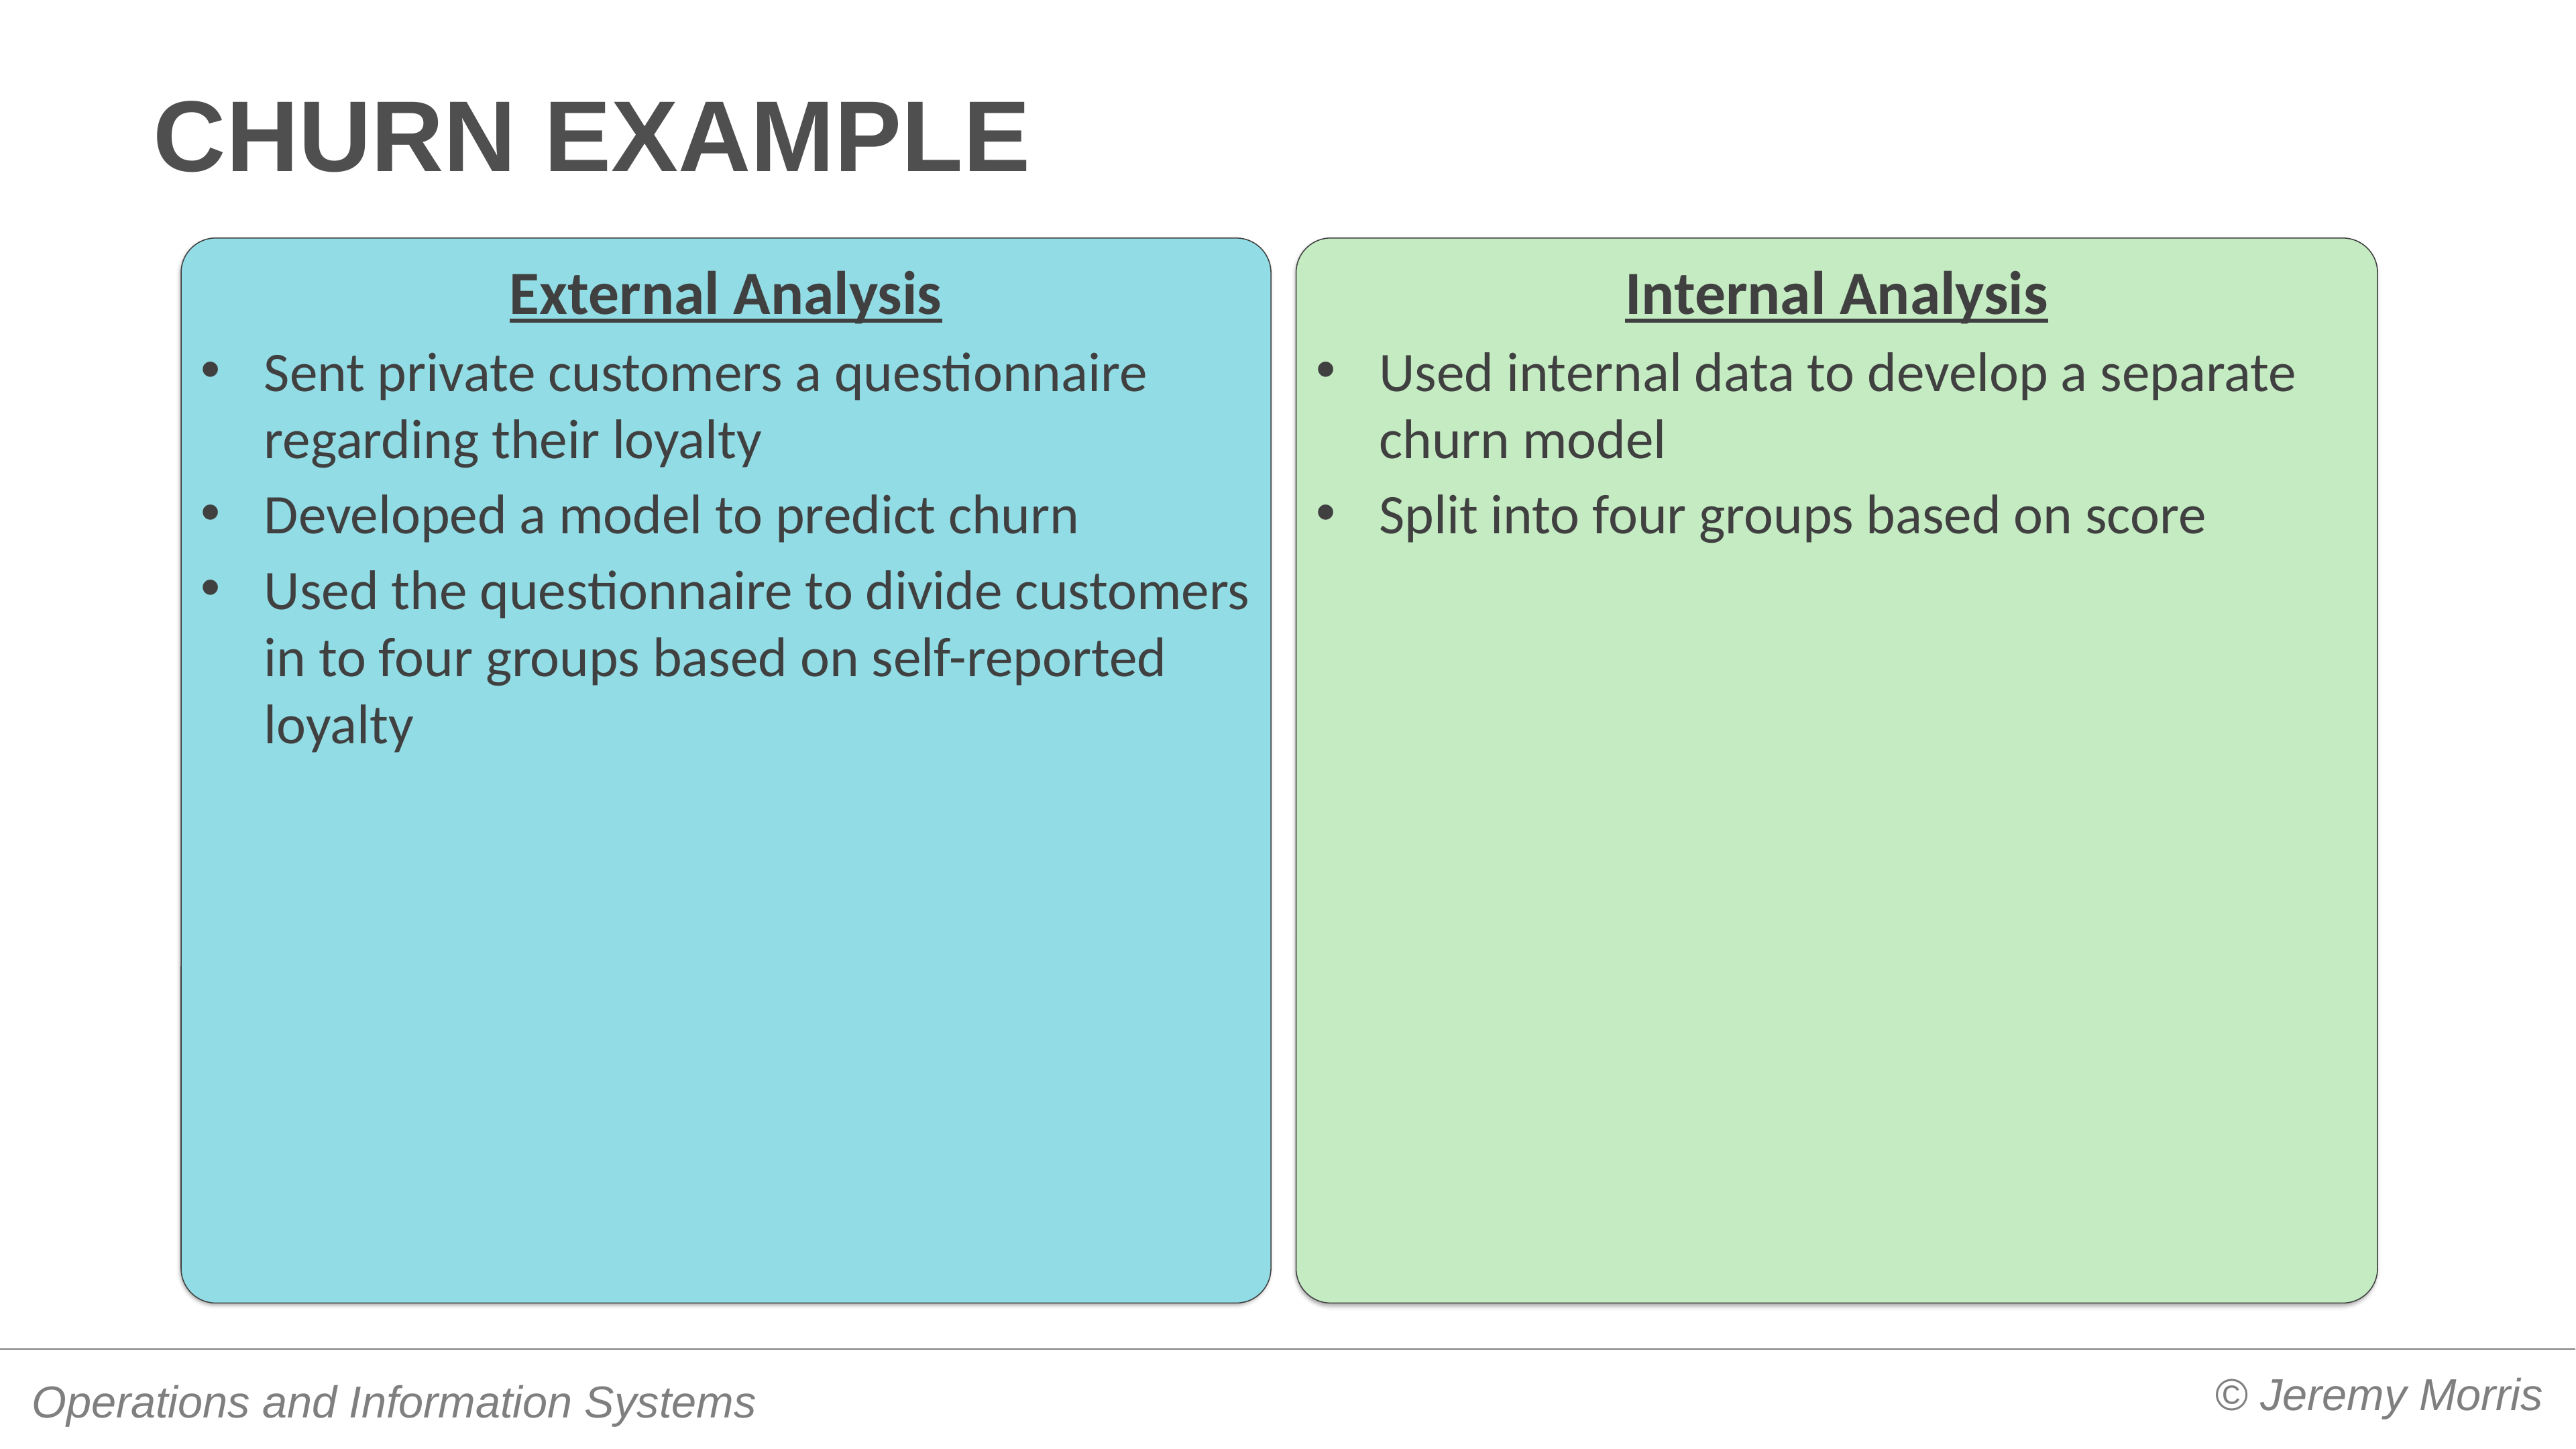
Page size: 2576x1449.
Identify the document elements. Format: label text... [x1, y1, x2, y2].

text_box Internal Analysis Used internal data to develop a separate churn model Split into four groups based on score [1295, 237, 2378, 1304]
text_box External Analysis Sent private customers a questionnaire regarding their loyalty Developed a model to predict churn Used the questionnaire to divide customers in to four groups based on self-reported loyalty [180, 237, 1272, 1304]
title Churn example [128, 53, 2447, 204]
